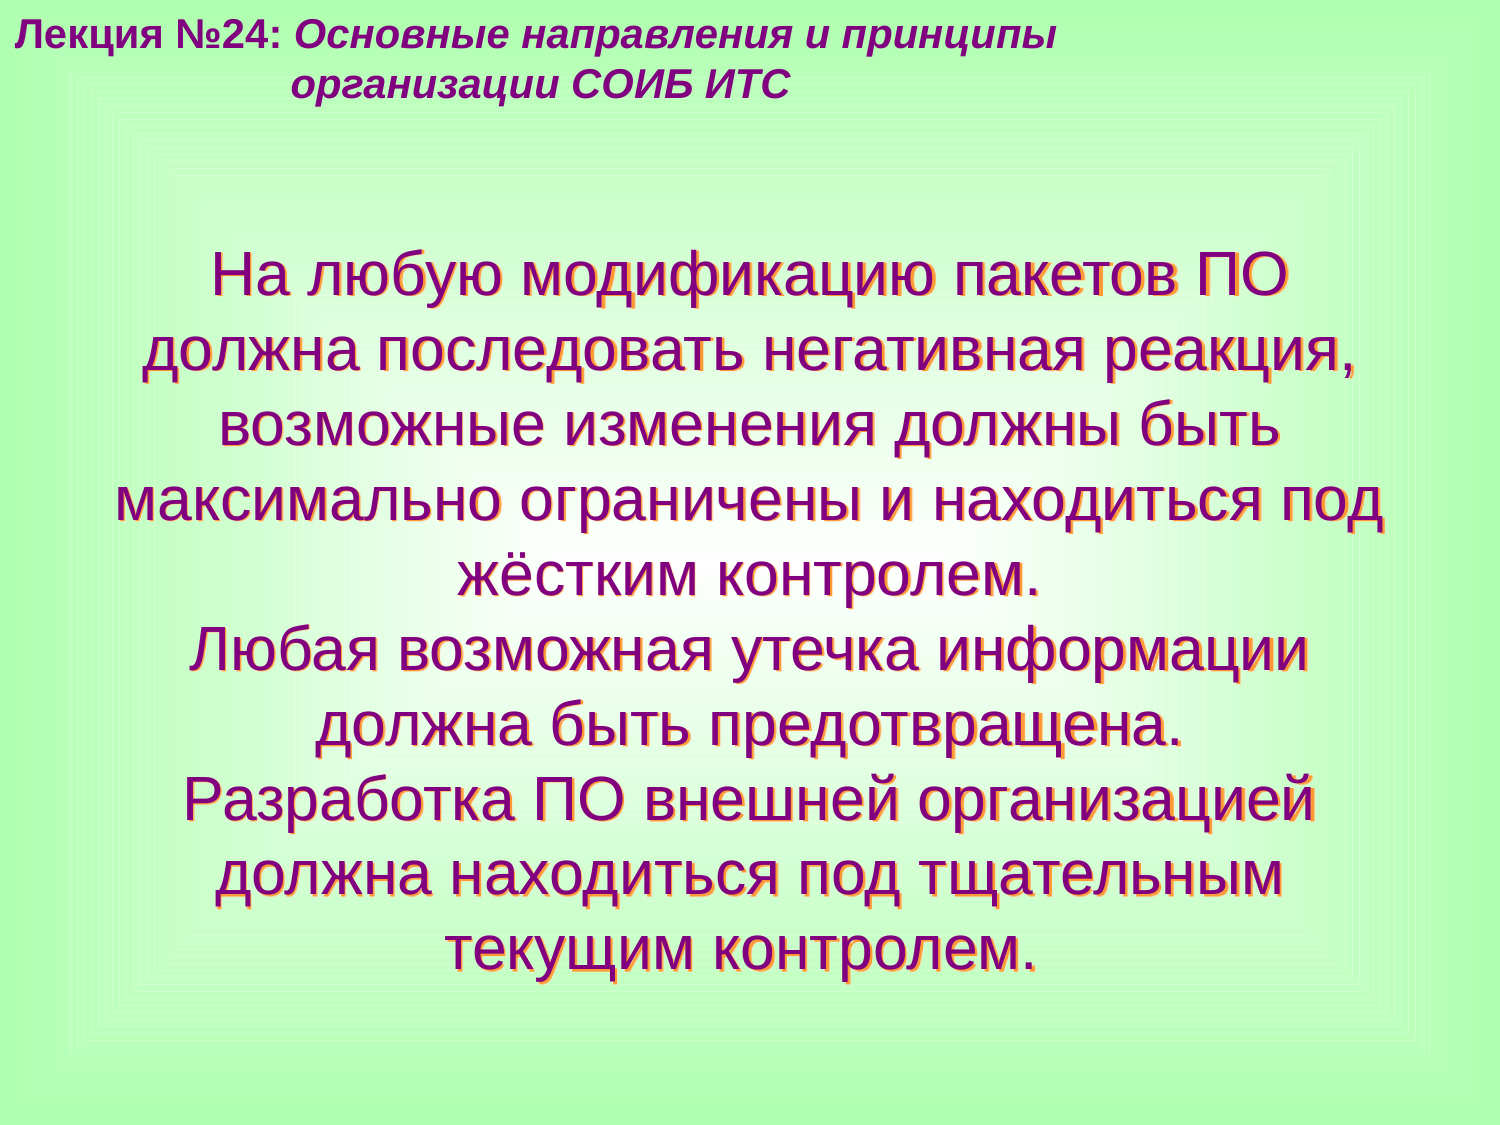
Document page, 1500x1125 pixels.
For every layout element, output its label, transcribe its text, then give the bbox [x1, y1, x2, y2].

text_box Лекция №24: Основные направления и принципы организации СОИБ ИТС [0, 0, 1500, 115]
text_box На любую модификацию пакетов ПО должна последовать негативная реакция, возможные изменения должны быть максимально ограничены и находиться под жёстким контролем. Любая возможная утечка информации должна быть предотвращена. Разработка ПО внешней организацией должна находиться под тщательным текущим контролем. [94, 225, 1406, 990]
